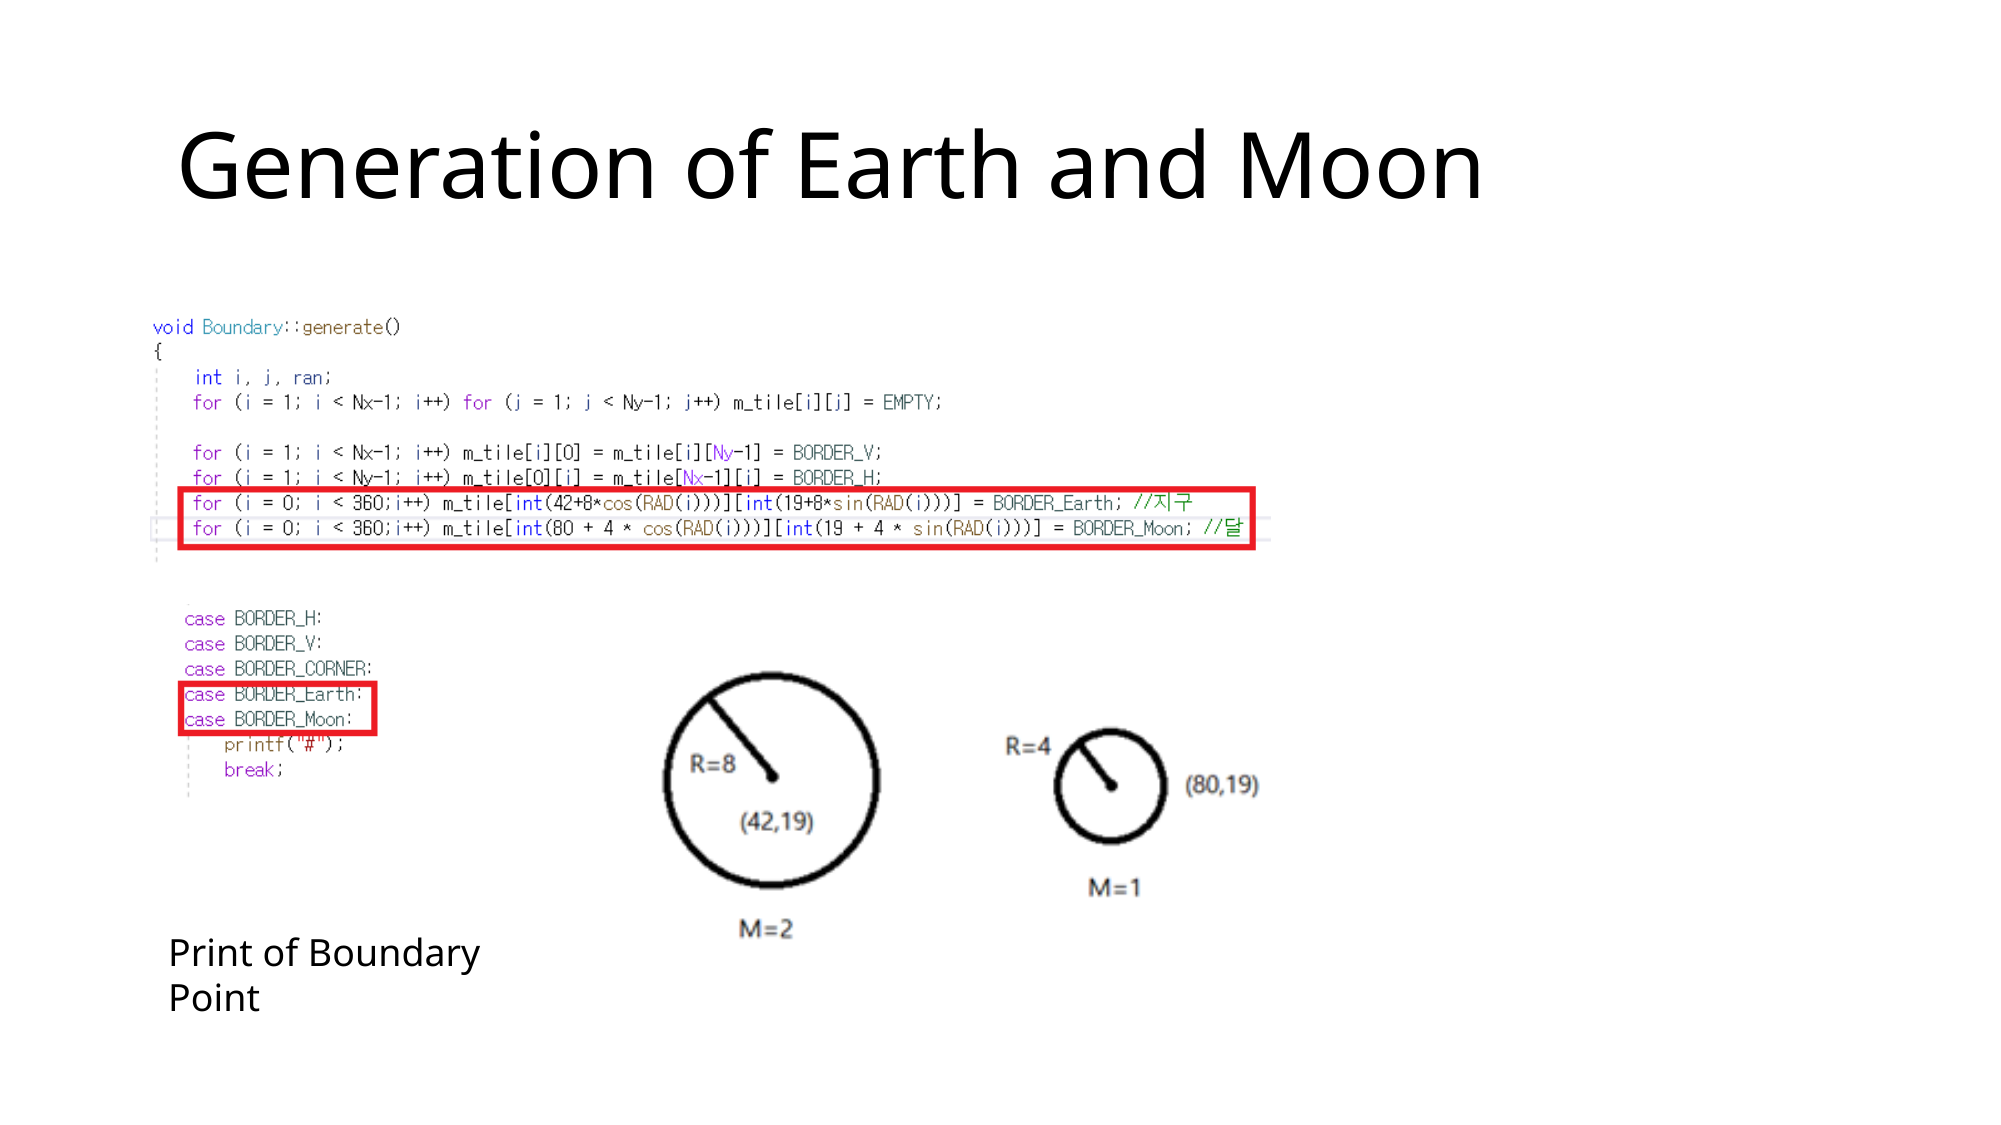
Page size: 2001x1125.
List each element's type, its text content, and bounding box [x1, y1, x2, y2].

picture [572, 614, 1282, 966]
picture [168, 604, 405, 798]
text_box Print of Boundary Point [153, 921, 573, 1026]
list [149, 314, 1271, 563]
title Generation of Earth and Moon [137, 59, 1863, 278]
